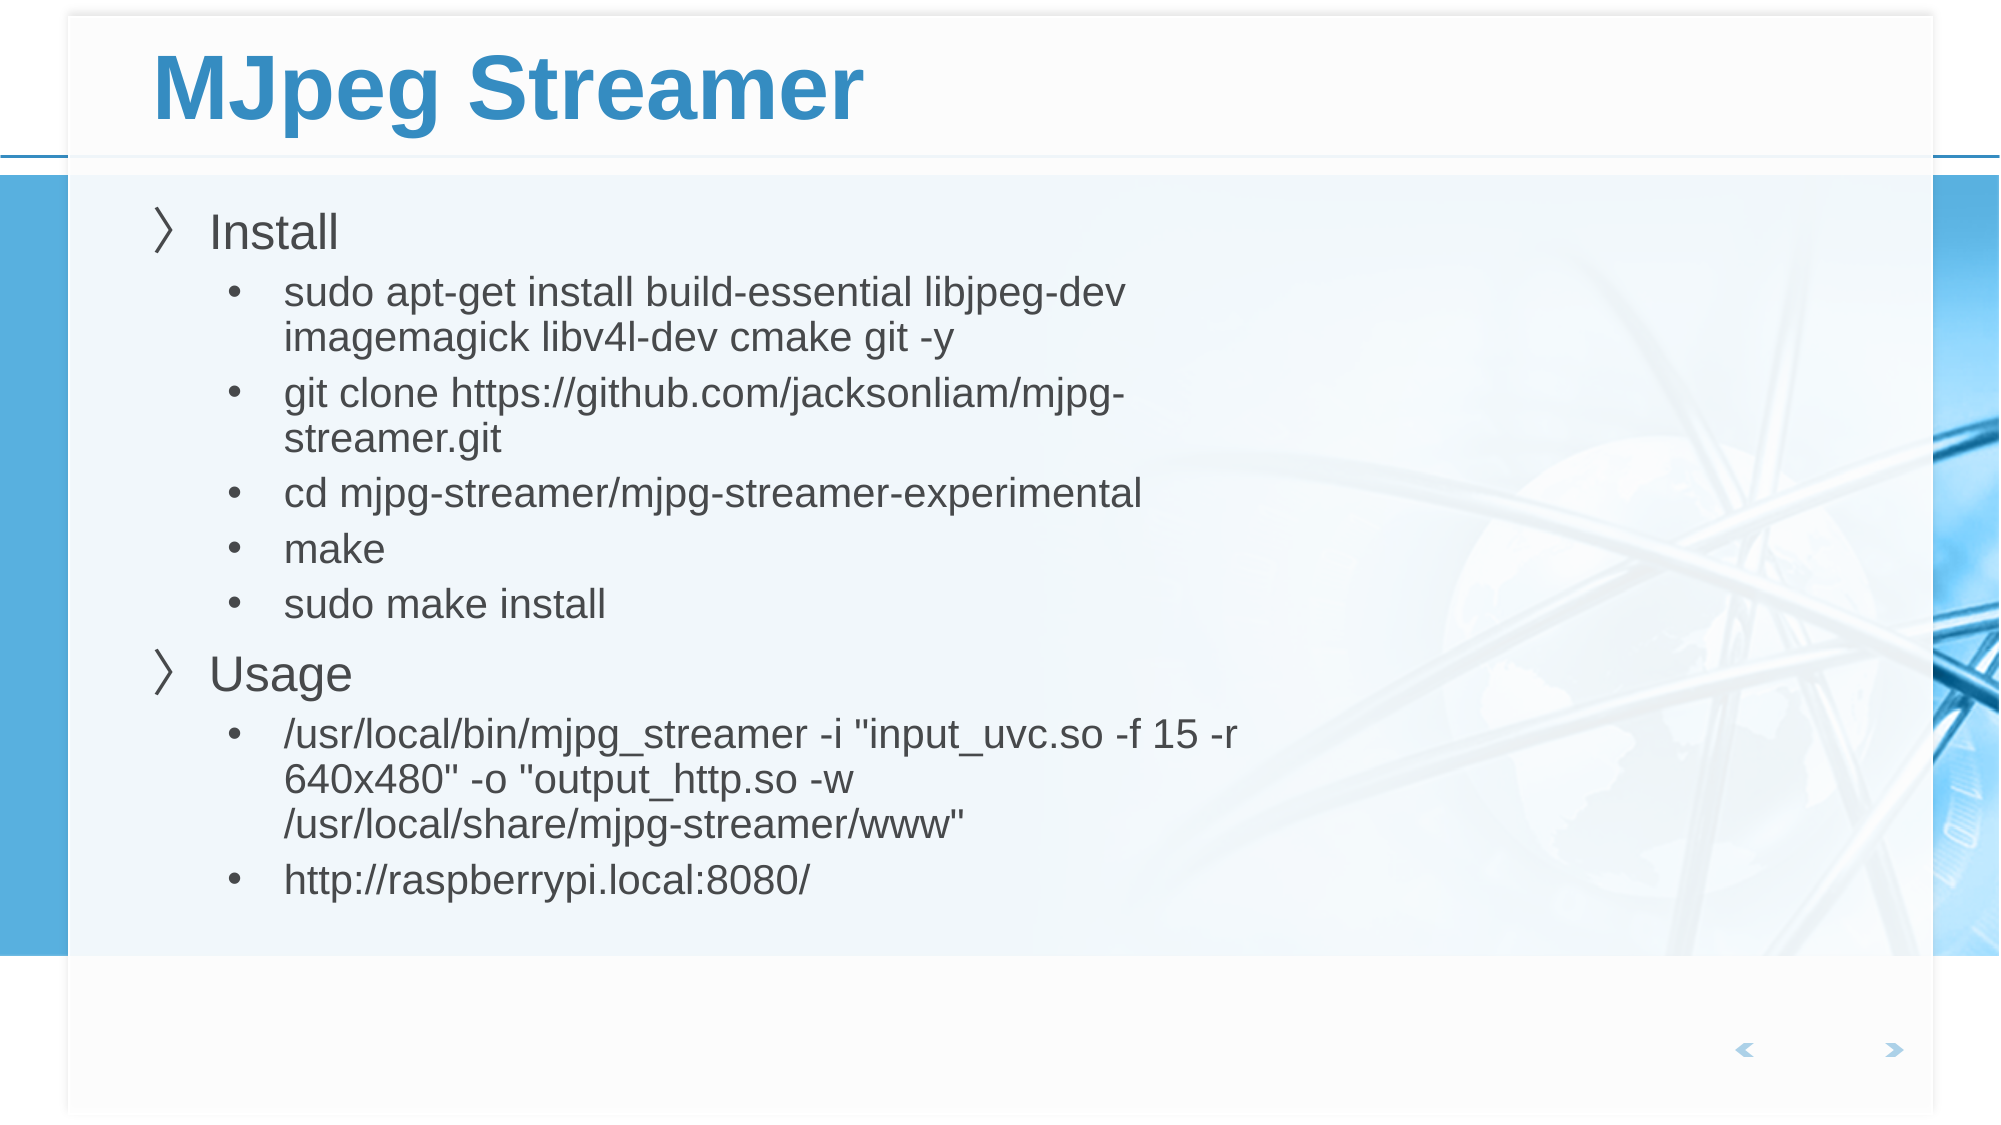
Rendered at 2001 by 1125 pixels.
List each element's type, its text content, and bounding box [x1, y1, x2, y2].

list Install sudo apt-get install build-essential libjpeg-dev imagemagick libv4l-dev cmake git -y git clone https://github.com/jacksonliam/mjpg-streamer.git cd mjpg-streamer/mjpg-streamer-experimental make sudo make install Usage /usr/local/bin/mjpg_streamer -i "input_uvc.so -f 15 -r 640x480" -o "output_http.so -w /usr/local/share/mjpg-streamer/www" http://raspberrypi.local:8080/ [137, 198, 1269, 946]
title MJpeg Streamer [137, 29, 1863, 150]
picture [0, 0, 2001, 1125]
